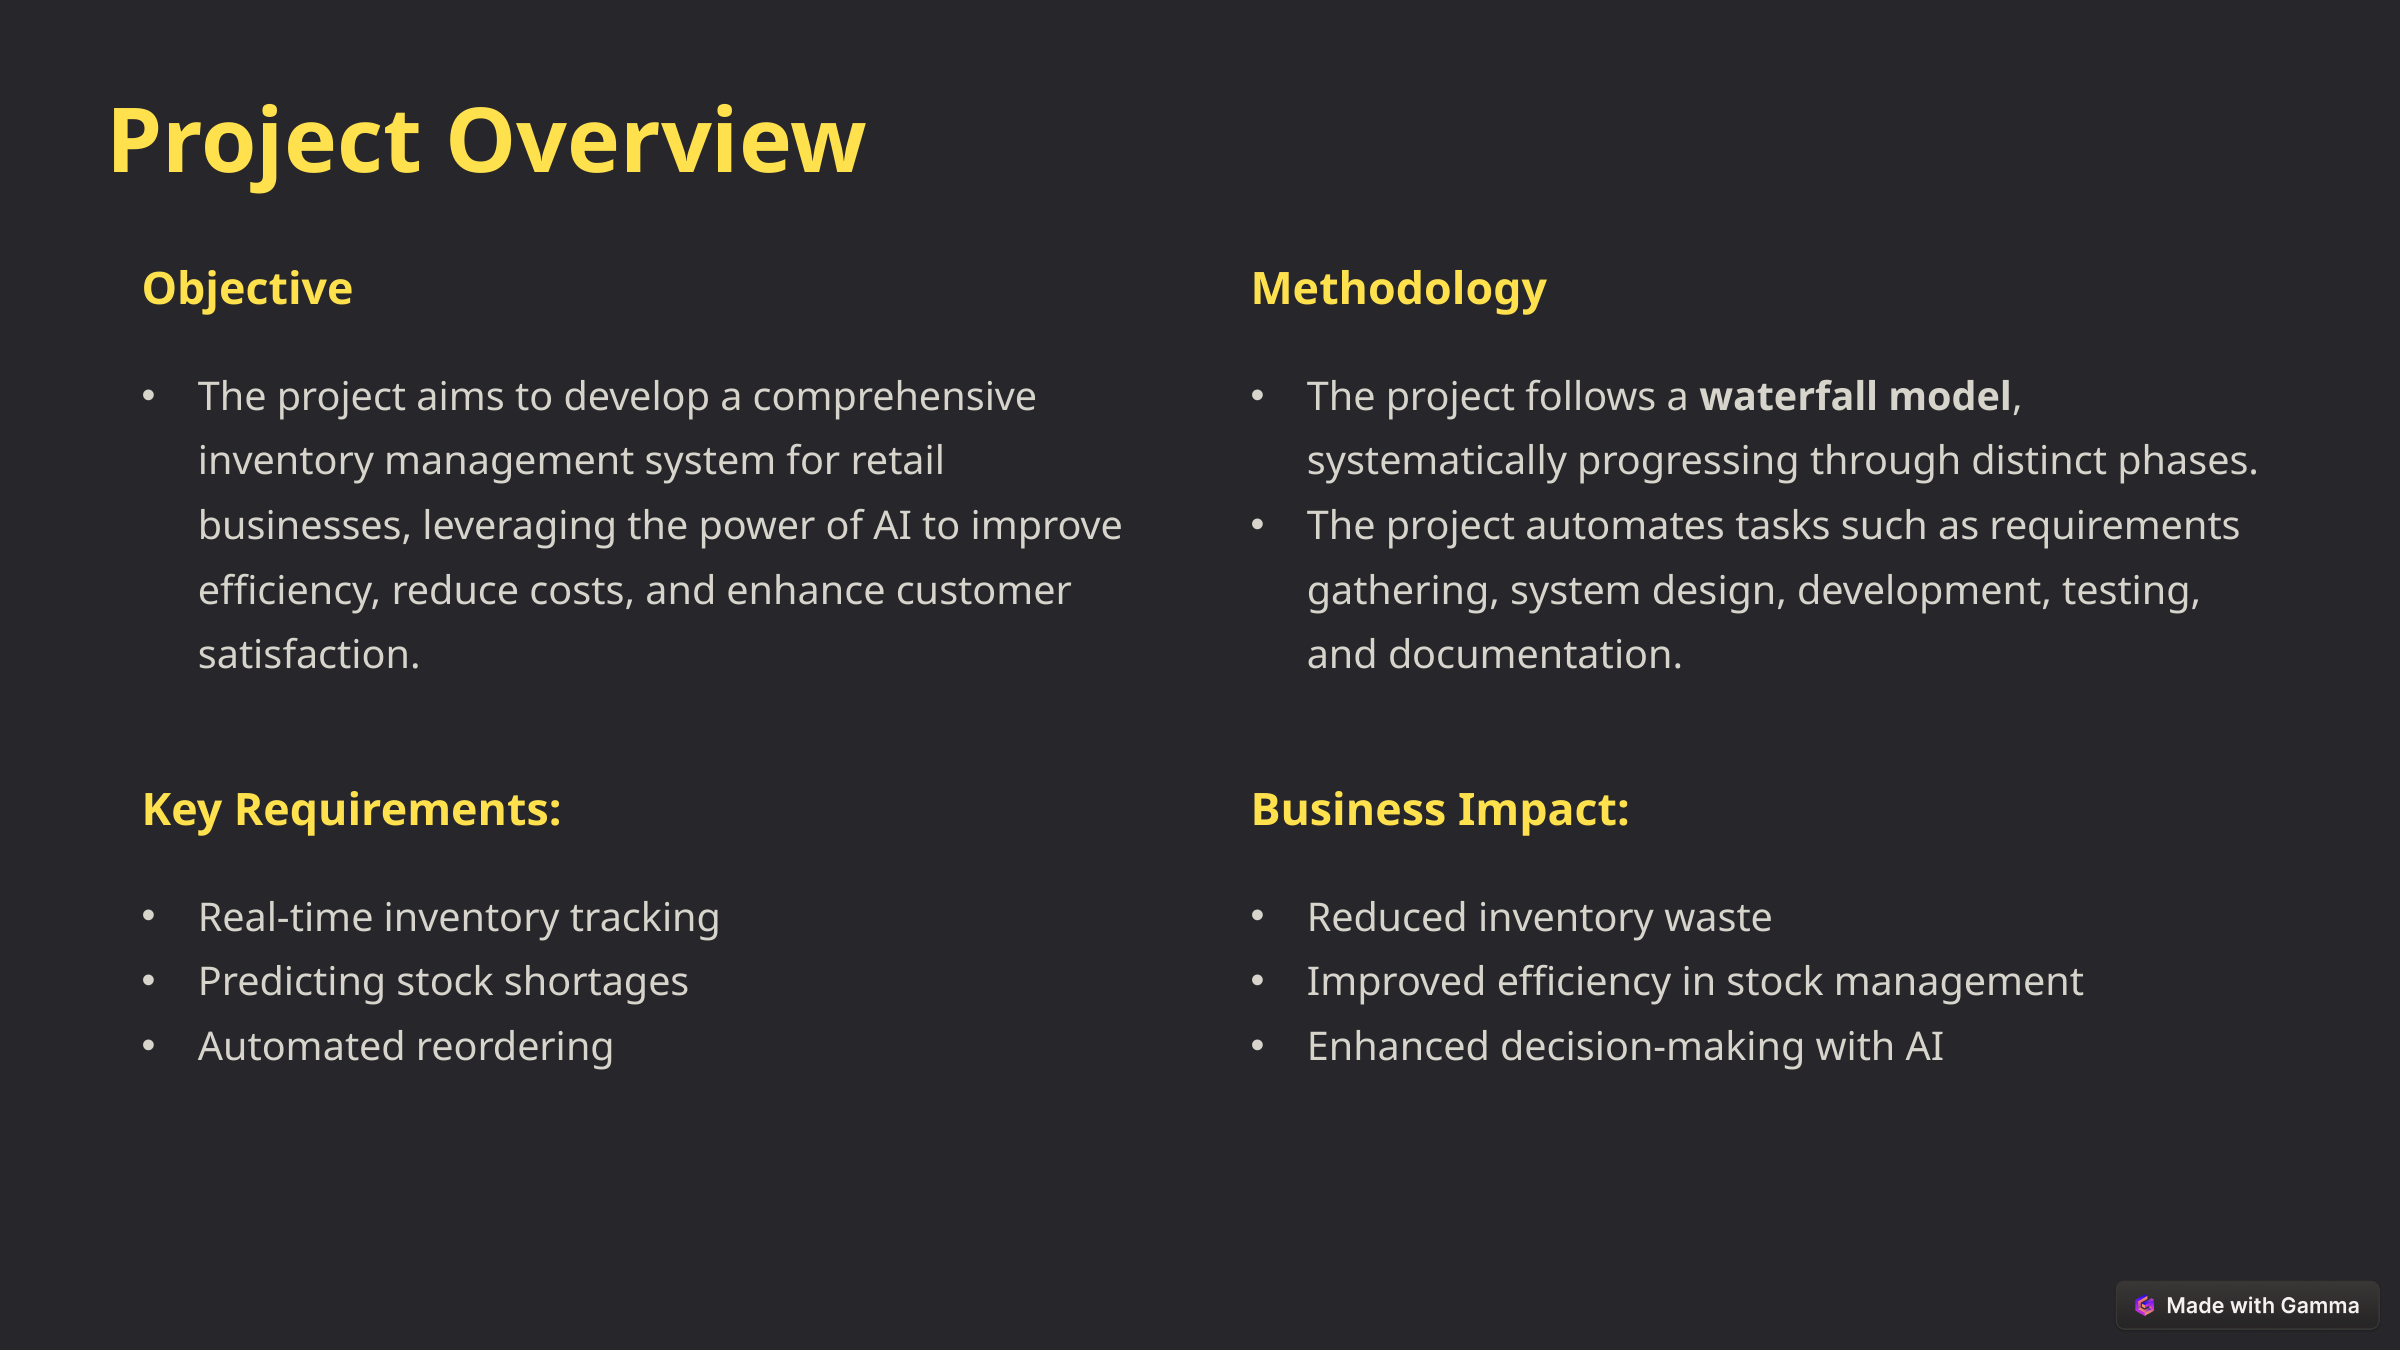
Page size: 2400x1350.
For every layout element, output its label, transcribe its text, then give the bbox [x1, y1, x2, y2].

text_box The project follows a waterfall model, systematically progressing through distinct phases. The project automates tasks such as requirements gathering, system design, development, testing, and documentation. [1250, 353, 2272, 693]
text_box Key Requirements: [141, 777, 592, 835]
picture [2106, 1271, 2389, 1339]
text_box Real-time inventory tracking Predicting stock shortages Automated reordering [141, 874, 1150, 1214]
text_box Business Impact: [1250, 777, 1701, 835]
text_box The project aims to develop a comprehensive inventory management system for retail businesses, leveraging the power of AI to improve efficiency, reduce costs, and enhance customer satisfaction. [141, 353, 1150, 693]
text_box Project Overview [106, 77, 1007, 191]
text_box Objective [141, 257, 592, 314]
text_box Methodology [1250, 257, 1701, 314]
text_box Reduced inventory waste Improved efficiency in stock management Enhanced decision-making with AI [1250, 874, 2272, 1214]
